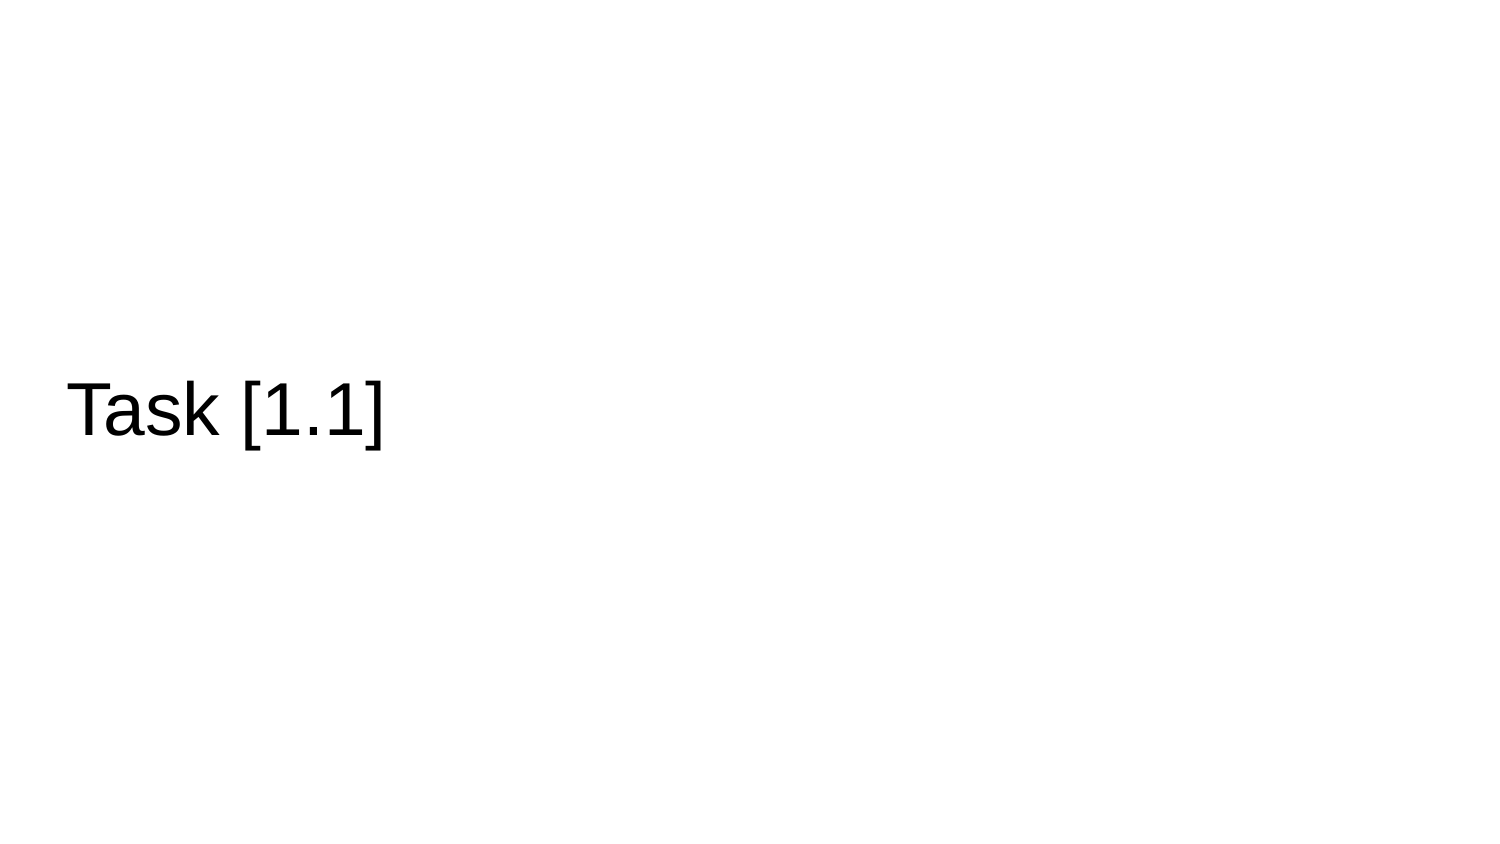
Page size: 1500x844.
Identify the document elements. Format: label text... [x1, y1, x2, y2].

title Task [1.1] [51, 352, 1449, 491]
